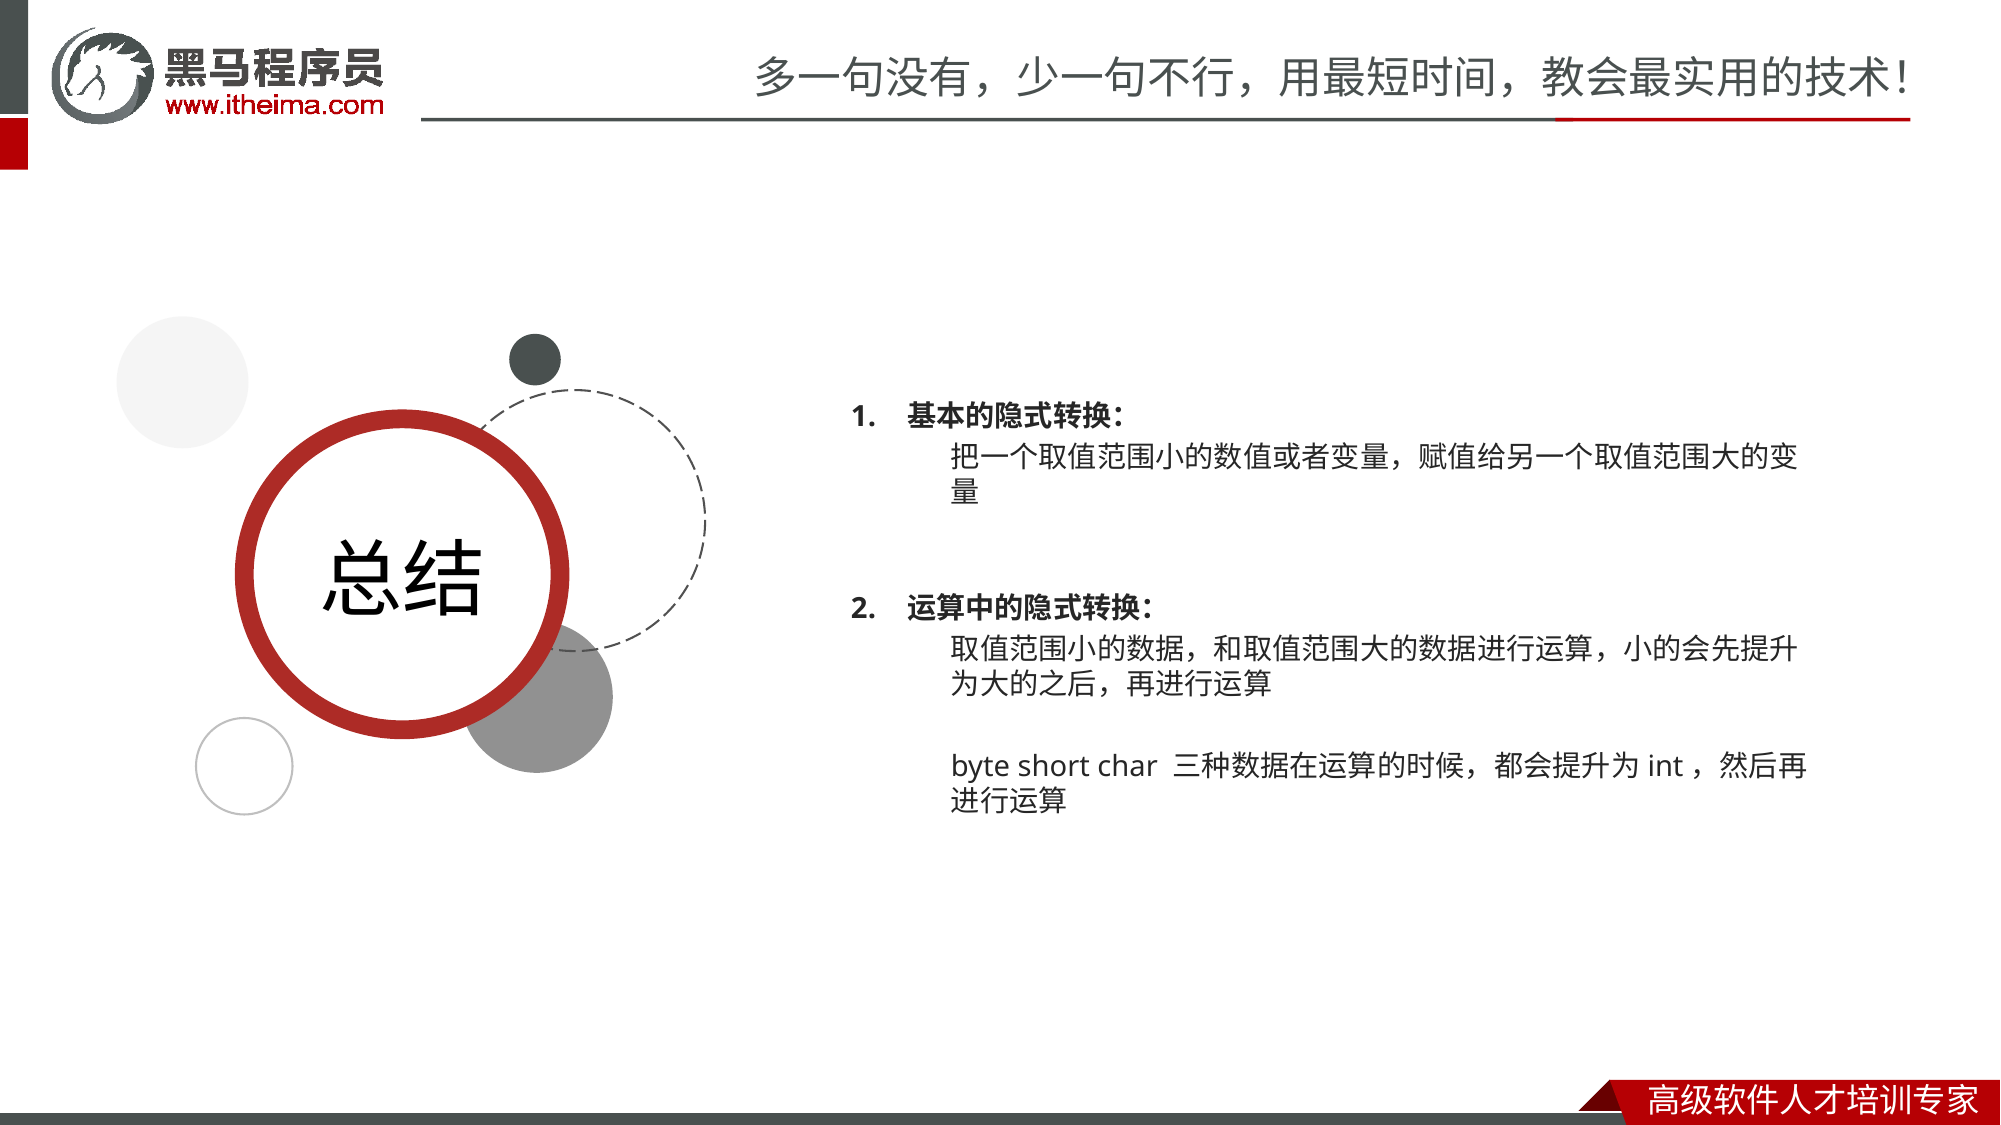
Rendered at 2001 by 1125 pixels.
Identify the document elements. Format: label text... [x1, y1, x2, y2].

picture [50, 26, 384, 125]
list 基本的隐式转换： 把一个取值范围小的数值或者变量，赋值给另一个取值范围大的变量 运算中的隐式转换： 取值范围小的数据，和取值范围大的数据进行运算，小的会先提升为大的之后，再进行运算 byte short char 三种数据在运算的时候，都会提升为int，然后再进行运算 [836, 298, 1838, 1039]
title [116, 40, 1556, 125]
